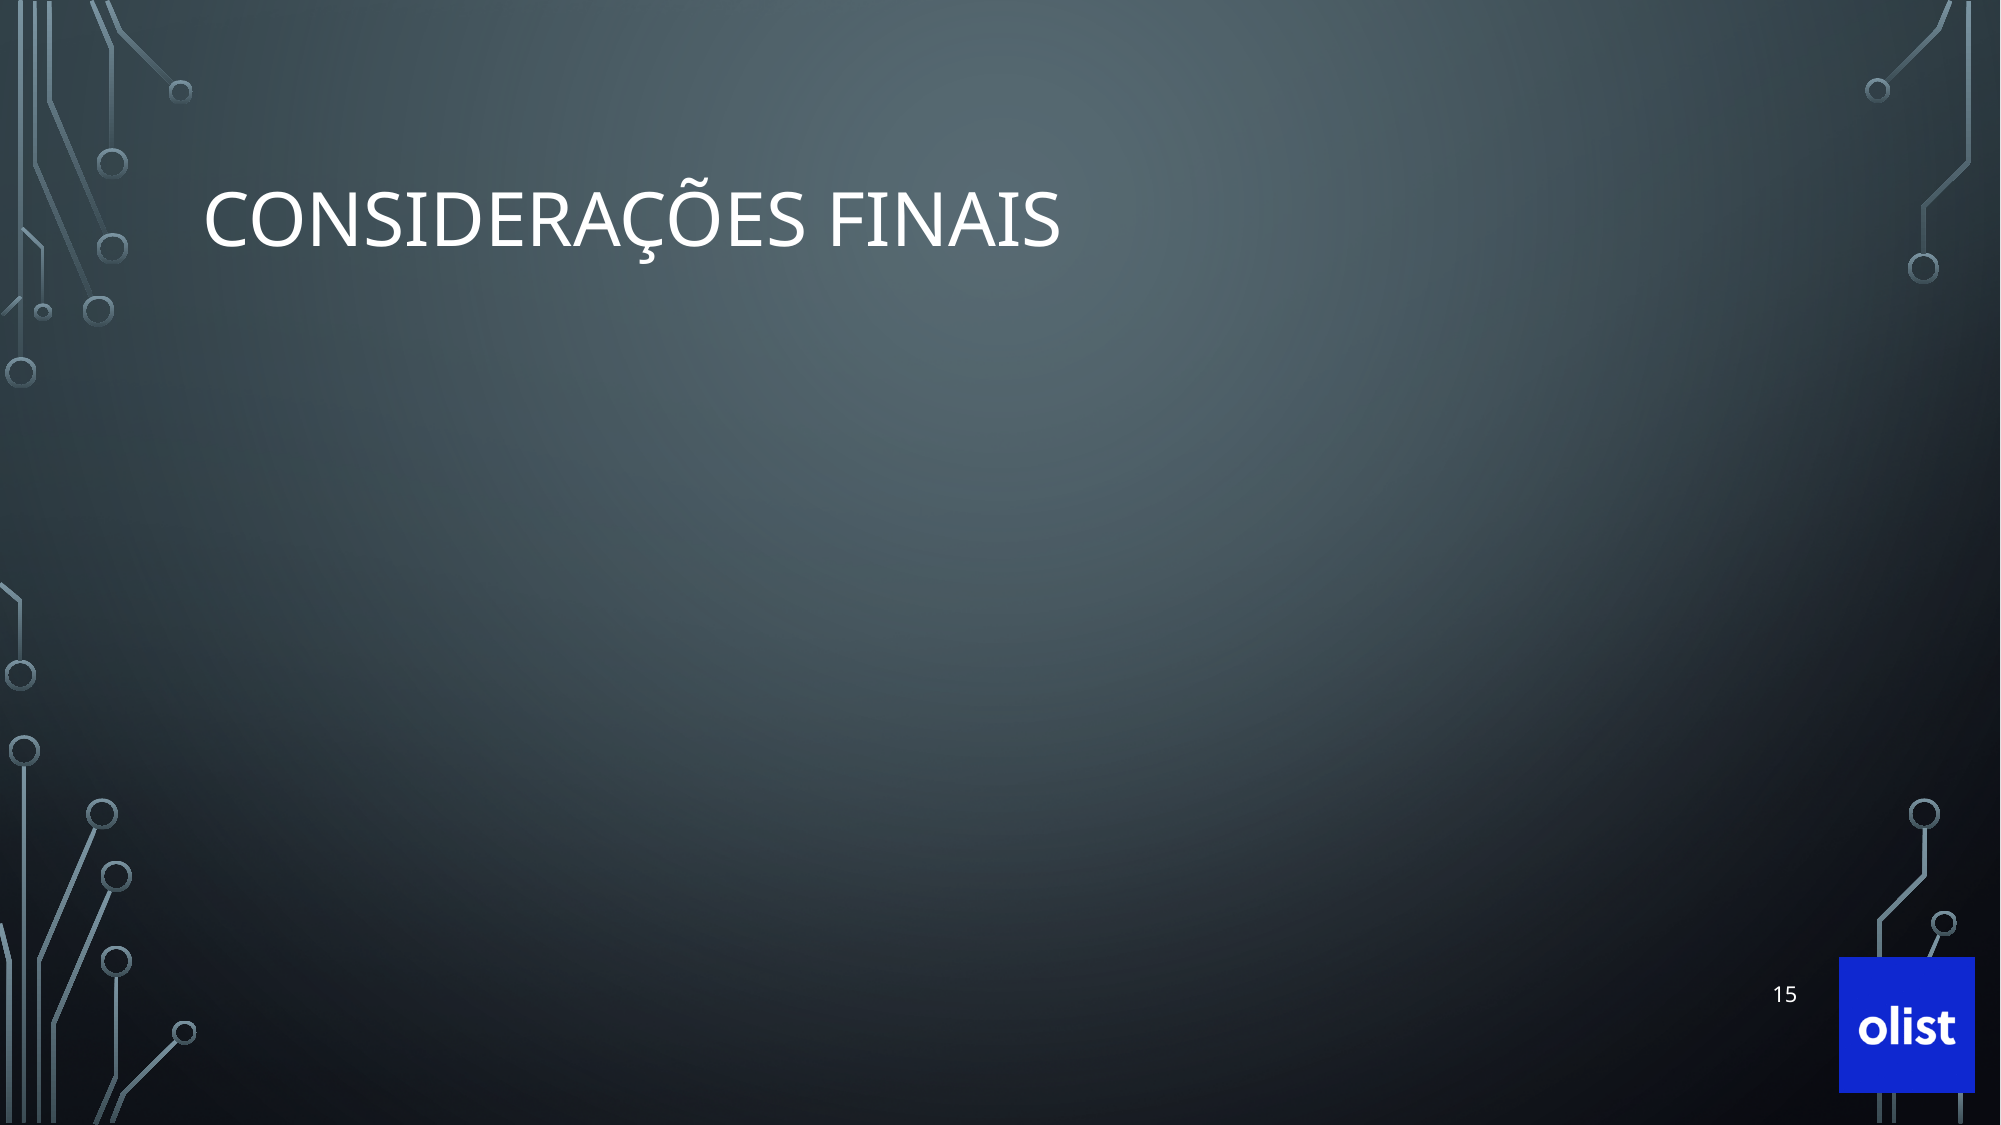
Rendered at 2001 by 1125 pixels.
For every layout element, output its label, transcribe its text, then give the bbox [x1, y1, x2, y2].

title Considerações finais [187, 101, 1813, 344]
picture [1839, 957, 1975, 1094]
slide_number 15 [1685, 965, 1813, 1025]
